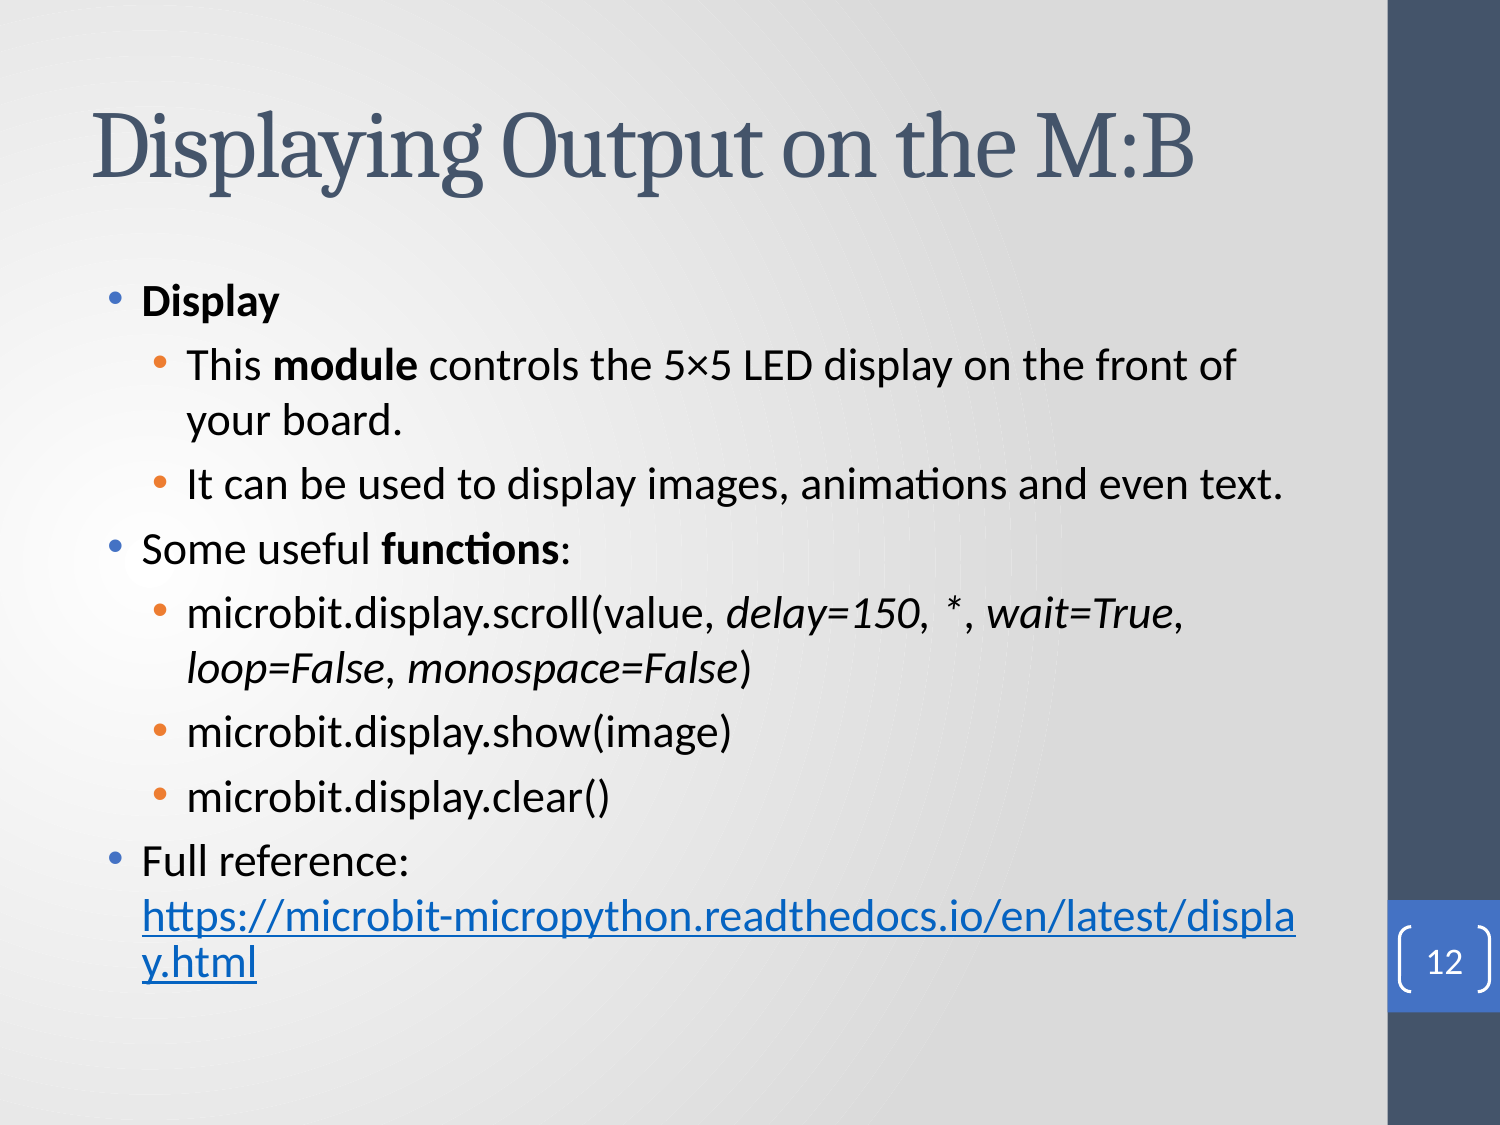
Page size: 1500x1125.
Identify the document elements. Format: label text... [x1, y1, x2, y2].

title Displaying Output on the M:B [75, 45, 1325, 233]
list Display This module controls the 5×5 LED display on the front of your board. It can be used to display images, animations and even text. Some useful functions: microbit.display.scroll(value, delay=150, *, wait=True, loop=False, monospace=False) microbit.display.show(image) microbit.display.clear() Full reference: https://microbit-micropython.readthedocs.io/en/latest/display.html [75, 262, 1325, 1050]
slide_number 12 [1397, 925, 1492, 994]
